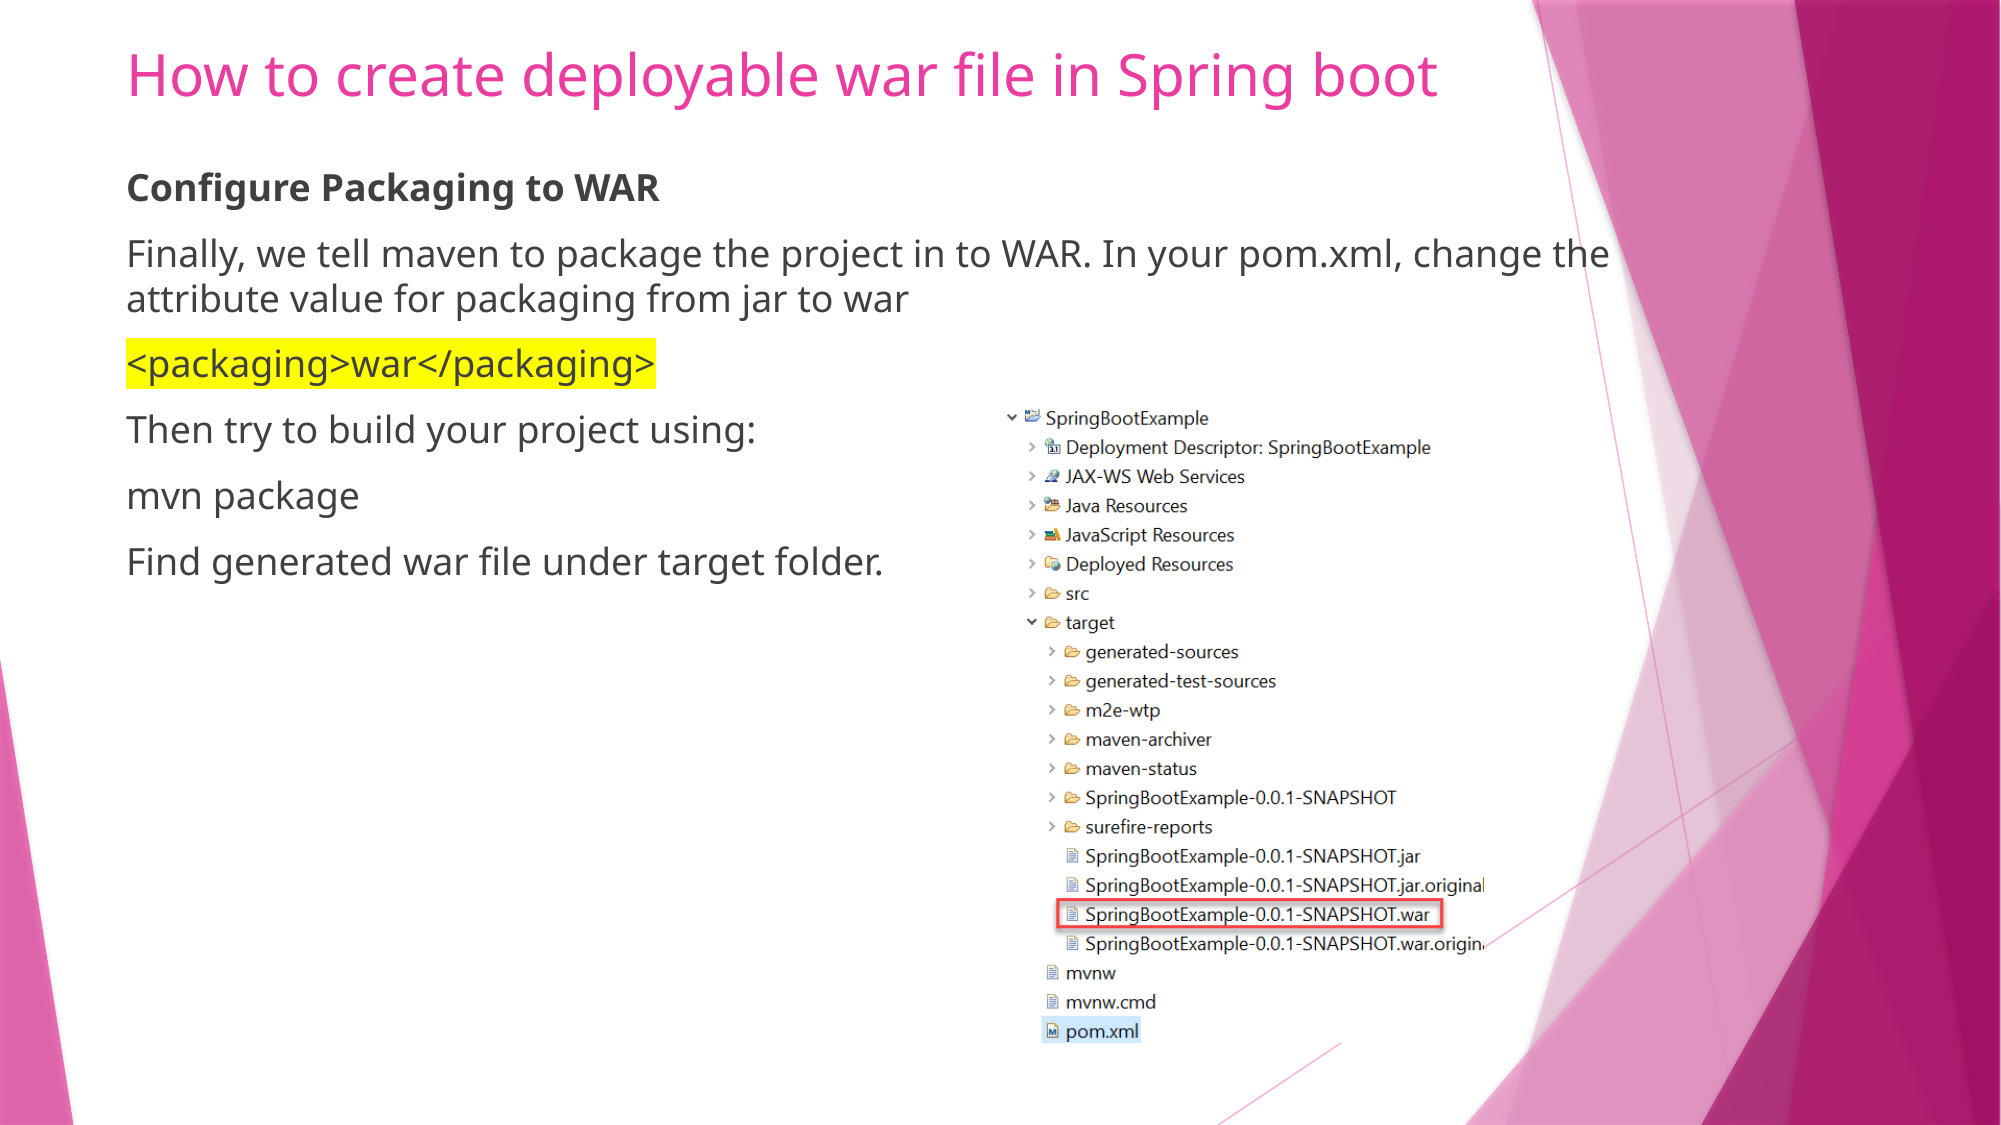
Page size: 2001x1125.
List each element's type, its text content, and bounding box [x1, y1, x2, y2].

title How to create deployable war file in Spring boot [111, 30, 1522, 120]
picture [1001, 406, 1485, 1043]
list Configure Packaging to WAR Finally, we tell maven to package the project in to WAR. In your pom.xml, change the attribute value for packaging from jar to war <packaging>war</packaging> Then try to build your project using: mvn package Find generated war file under target folder. [111, 156, 1751, 1125]
